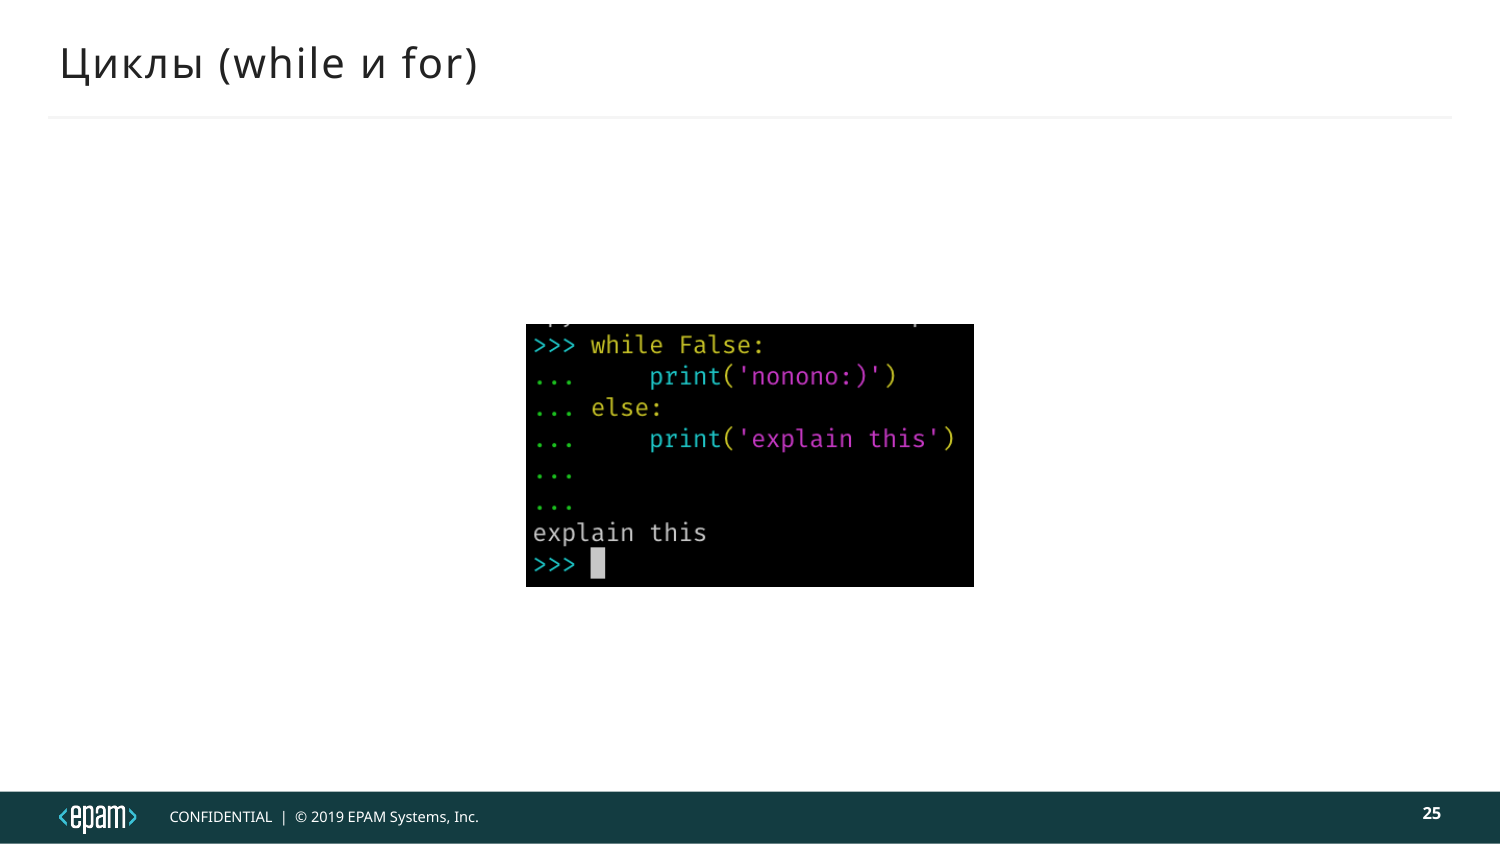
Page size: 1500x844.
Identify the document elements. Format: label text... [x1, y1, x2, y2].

slide_number 25 [1216, 791, 1442, 844]
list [526, 324, 974, 587]
title Циклы (while и for) [59, 37, 1442, 87]
